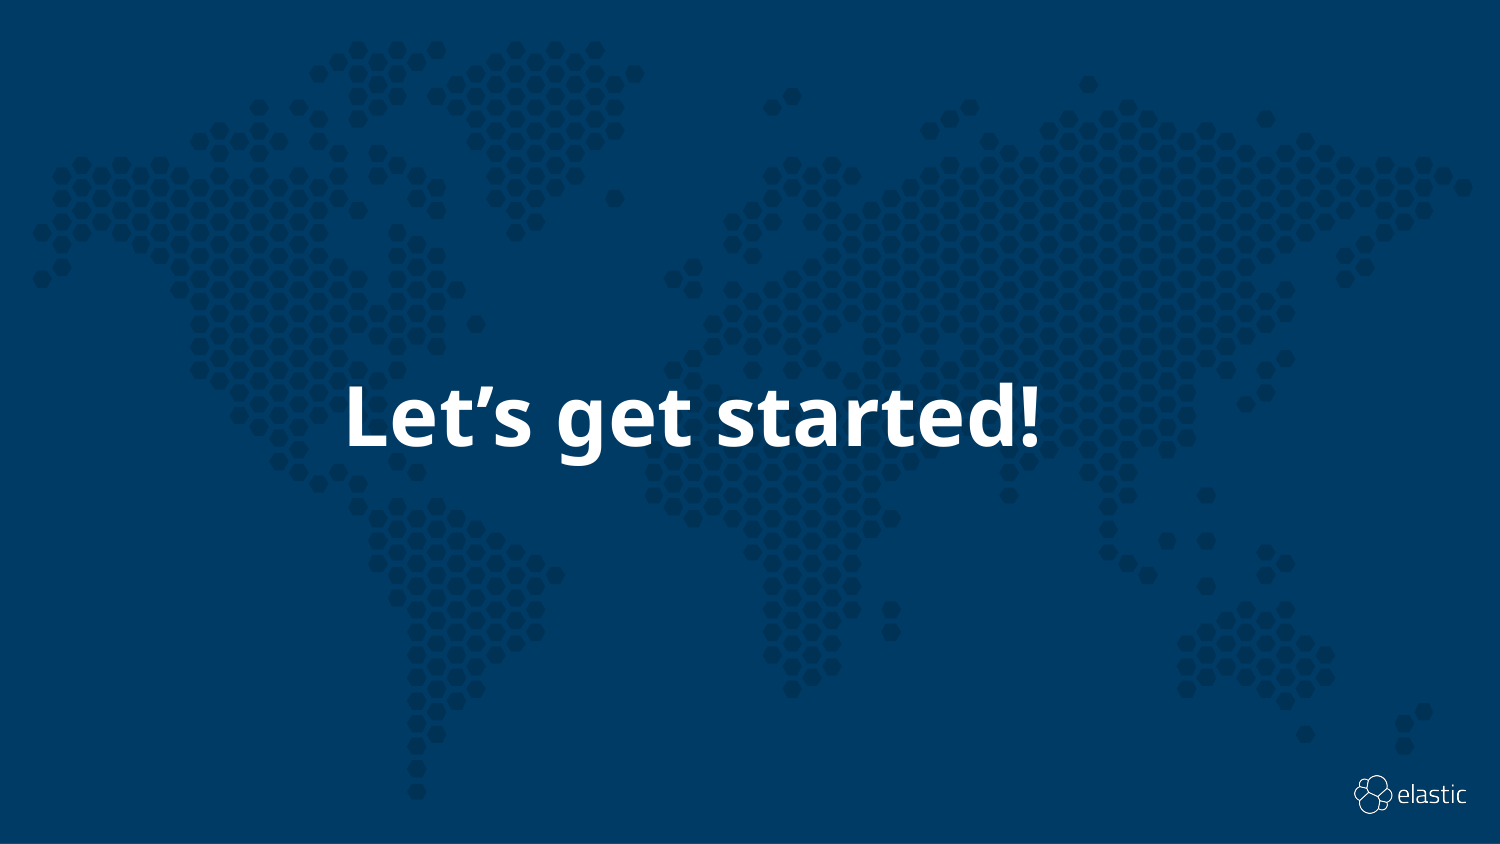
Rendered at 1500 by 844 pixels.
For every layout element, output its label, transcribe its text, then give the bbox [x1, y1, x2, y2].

picture [1354, 775, 1466, 814]
list Let’s get started! [134, 121, 1274, 471]
